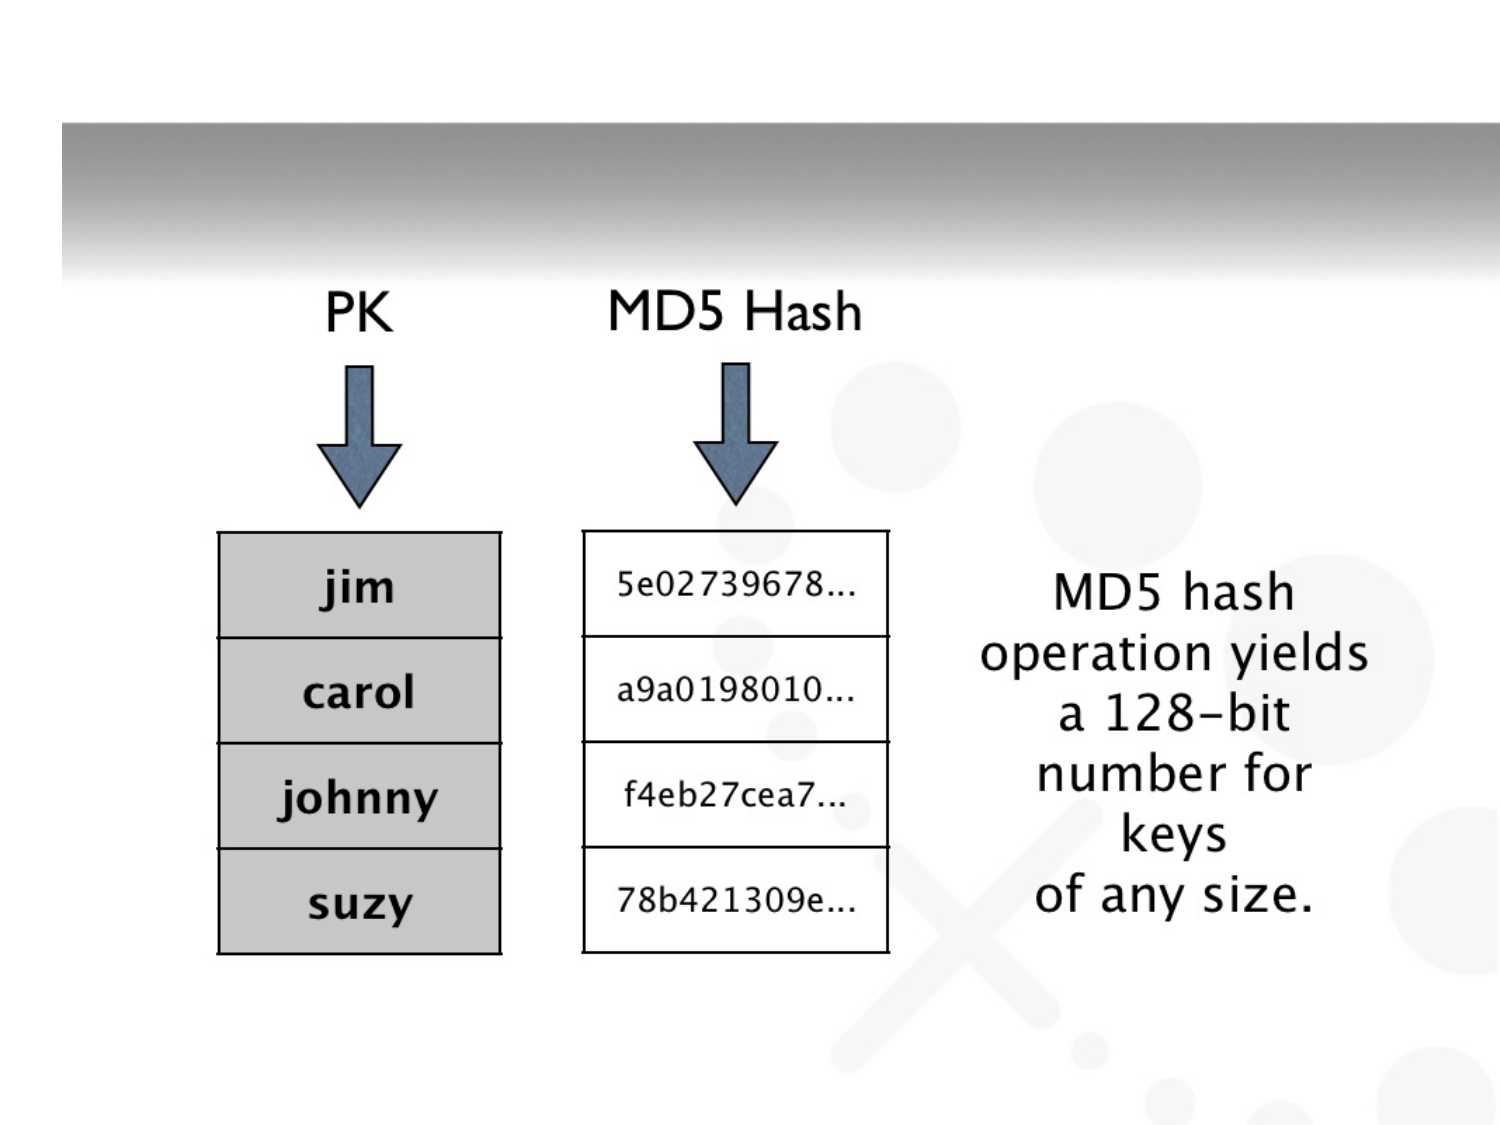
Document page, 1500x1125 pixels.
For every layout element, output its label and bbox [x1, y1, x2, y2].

picture [62, 121, 1500, 1125]
